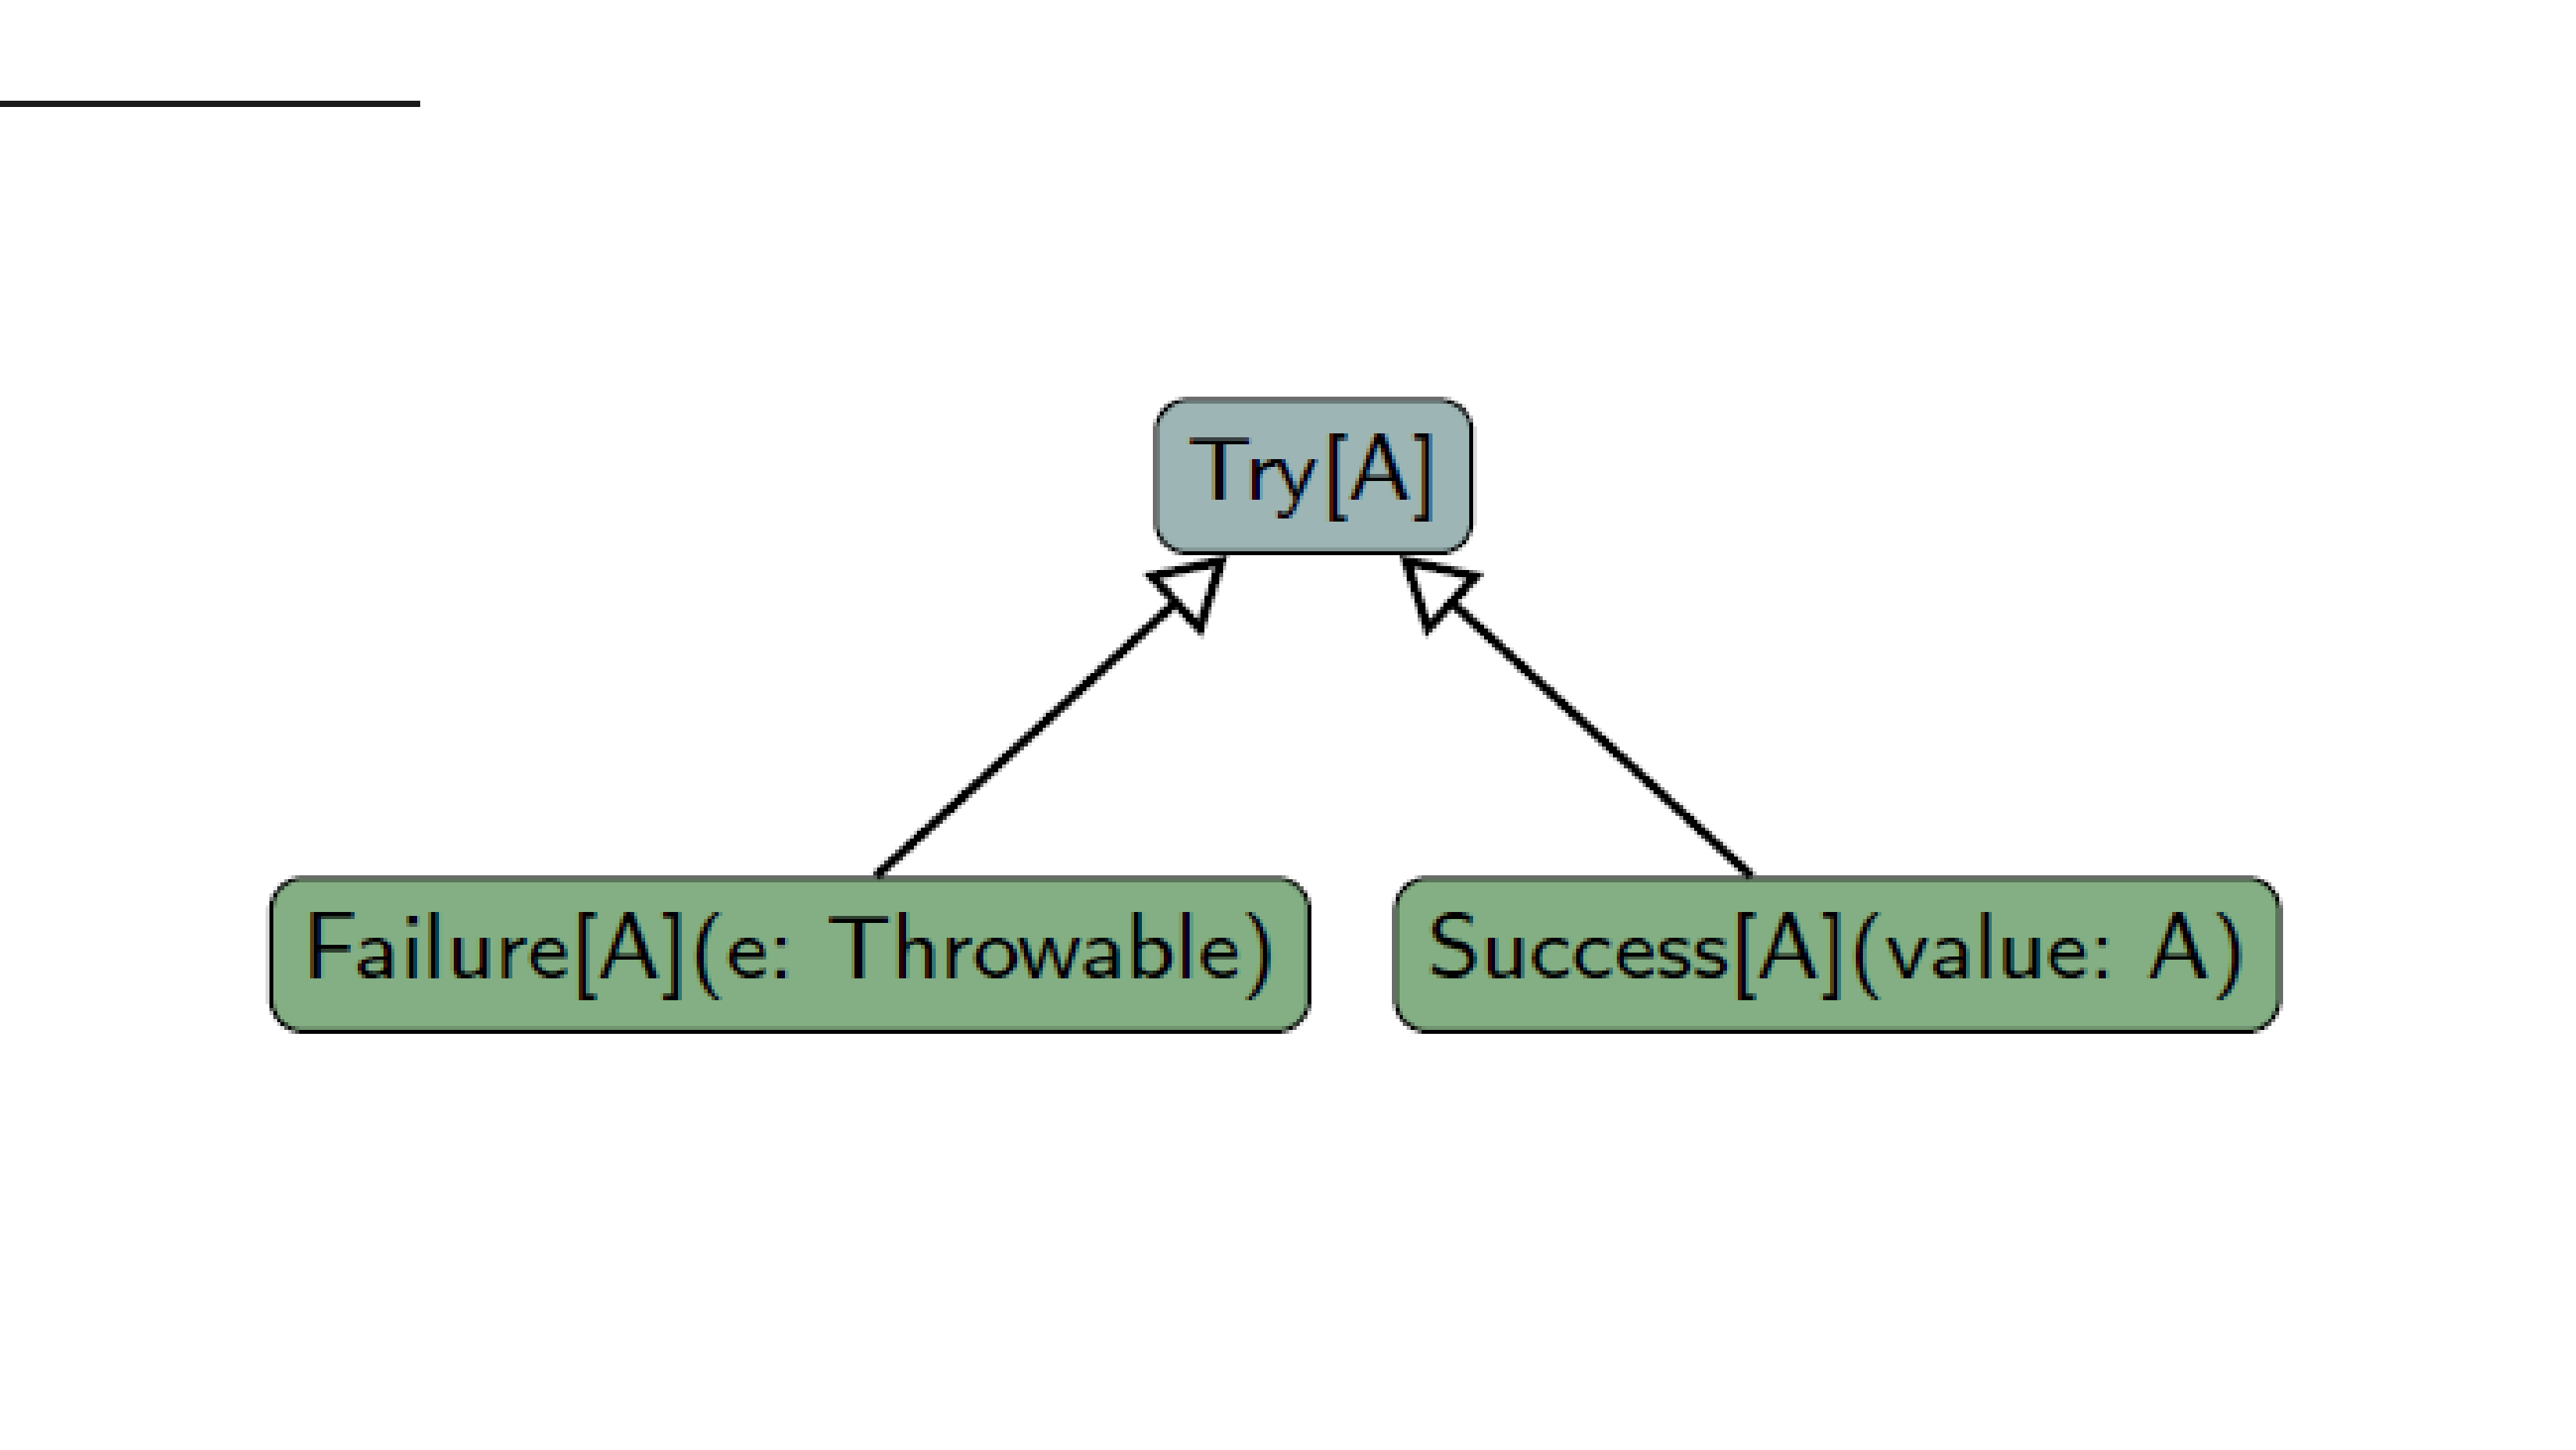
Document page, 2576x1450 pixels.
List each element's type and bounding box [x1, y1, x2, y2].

picture [189, 338, 2387, 1111]
